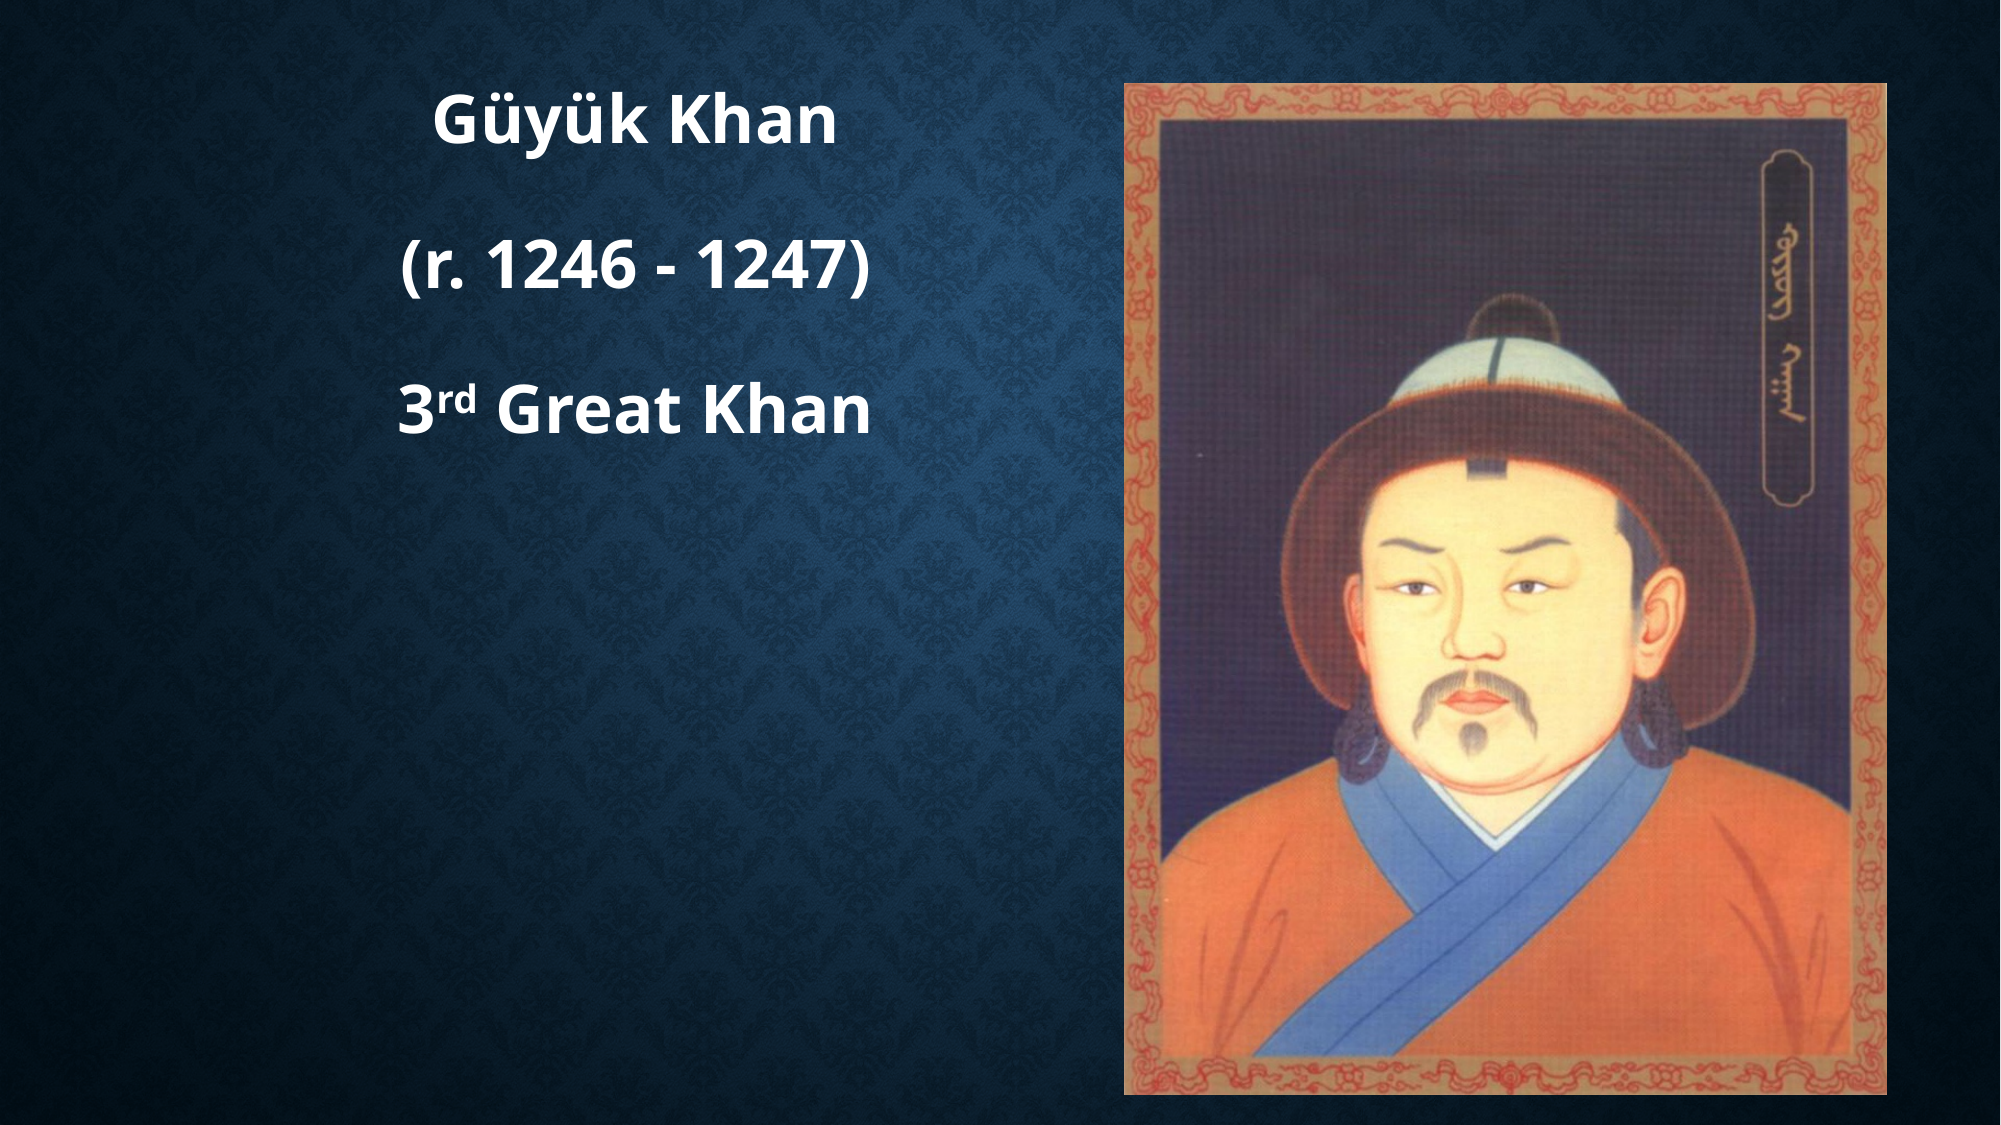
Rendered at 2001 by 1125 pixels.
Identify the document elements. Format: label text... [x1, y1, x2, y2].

text_box Güyük Khan (r. 1246 - 1247) 3rd Great Khan [123, 77, 1149, 457]
picture [1123, 83, 1887, 1095]
